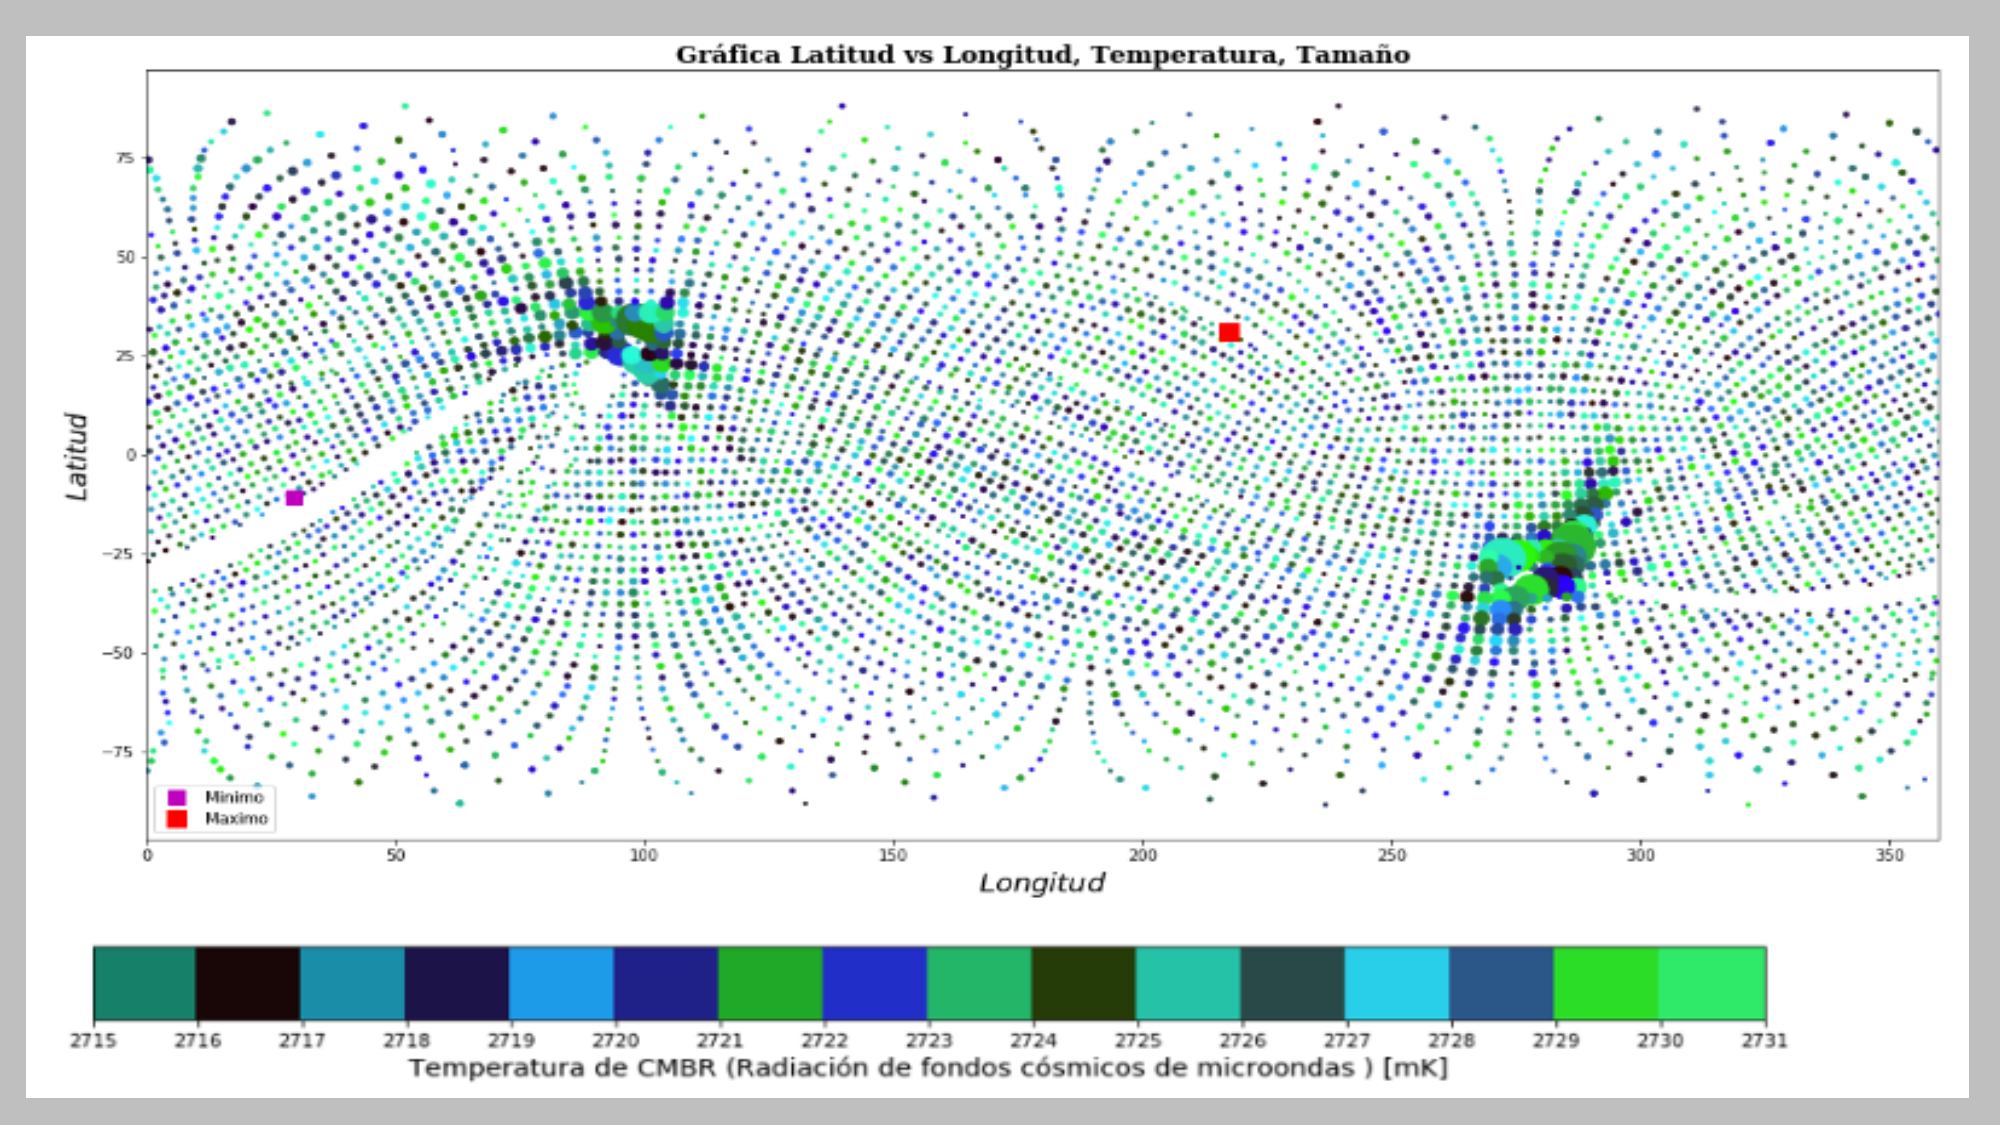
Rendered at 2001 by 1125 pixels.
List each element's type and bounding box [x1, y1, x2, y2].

text_box [0, 0, 2000, 1125]
picture [26, 36, 1970, 1098]
